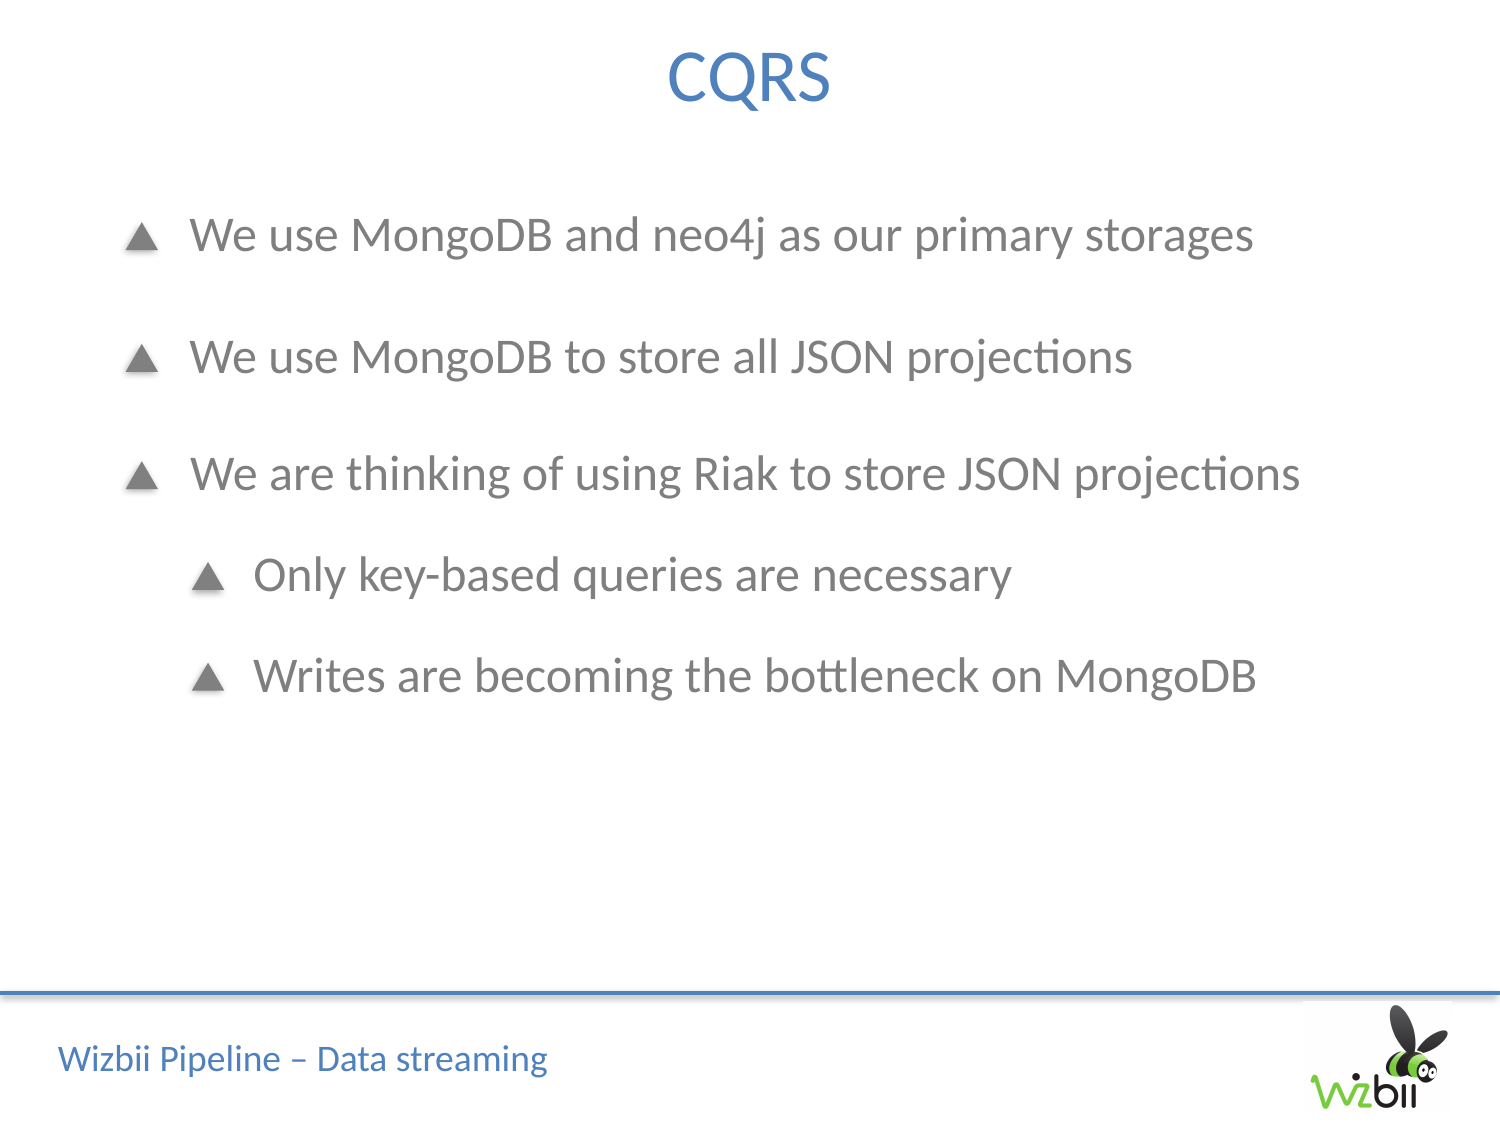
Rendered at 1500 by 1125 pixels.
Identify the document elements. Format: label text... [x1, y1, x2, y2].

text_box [125, 315, 1157, 392]
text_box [125, 432, 1325, 510]
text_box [125, 193, 1278, 271]
text_box CQRS [0, 19, 1500, 124]
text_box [191, 533, 1034, 610]
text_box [191, 634, 1279, 711]
picture [1303, 1001, 1452, 1113]
text_box Wizbii Pipeline – Data streaming [43, 1026, 564, 1087]
